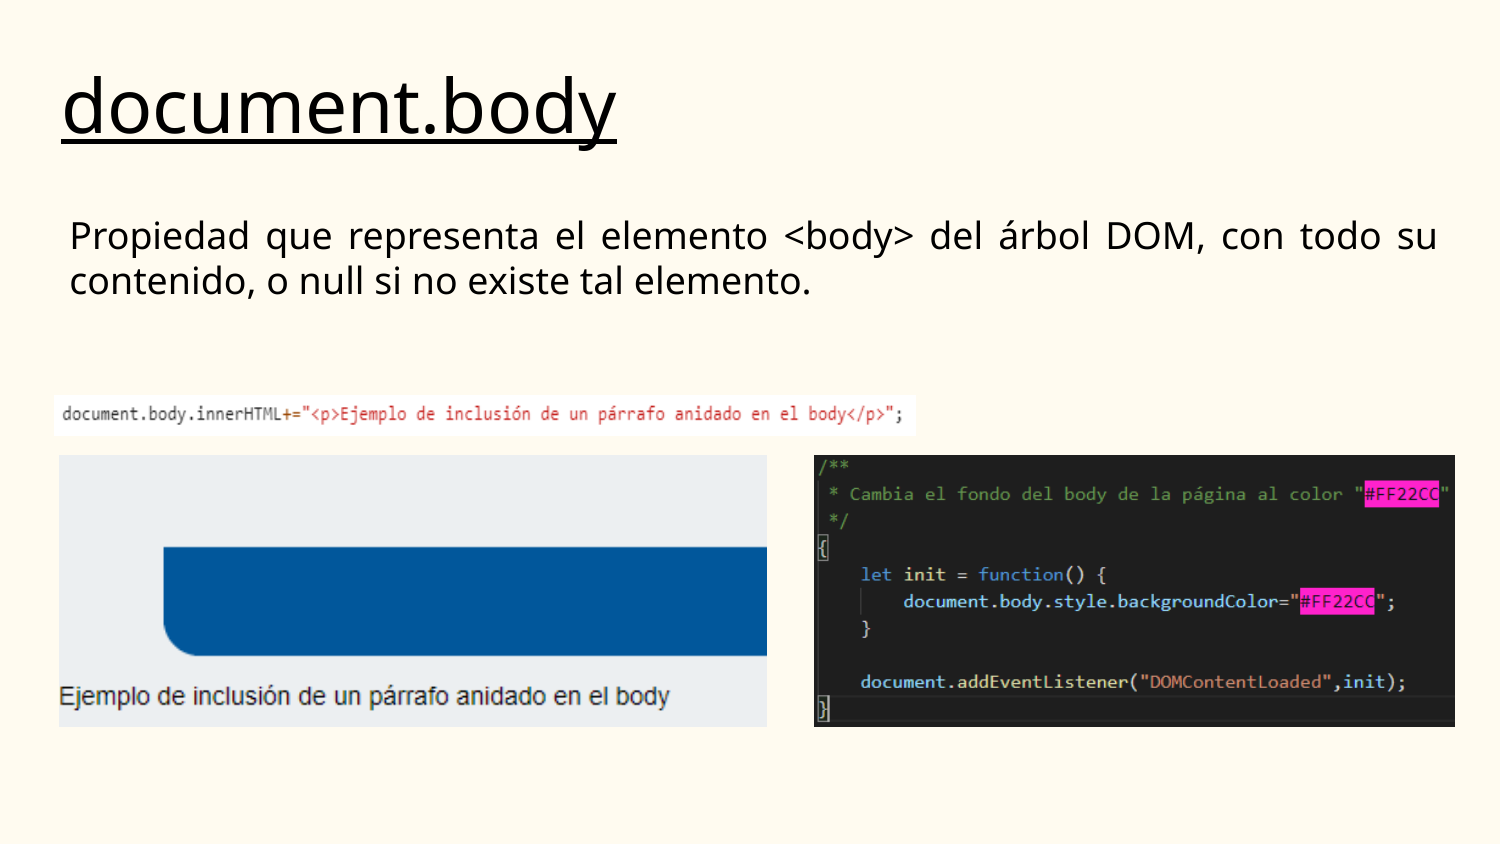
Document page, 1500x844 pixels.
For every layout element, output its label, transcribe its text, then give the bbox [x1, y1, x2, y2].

picture [814, 454, 1455, 727]
picture [58, 454, 767, 727]
picture [54, 394, 916, 436]
text_box document.body [46, 45, 1155, 162]
text_box Propiedad que representa el elemento <body> del árbol DOM, con todo su contenido, o null si no existe tal elemento. [54, 196, 1455, 332]
